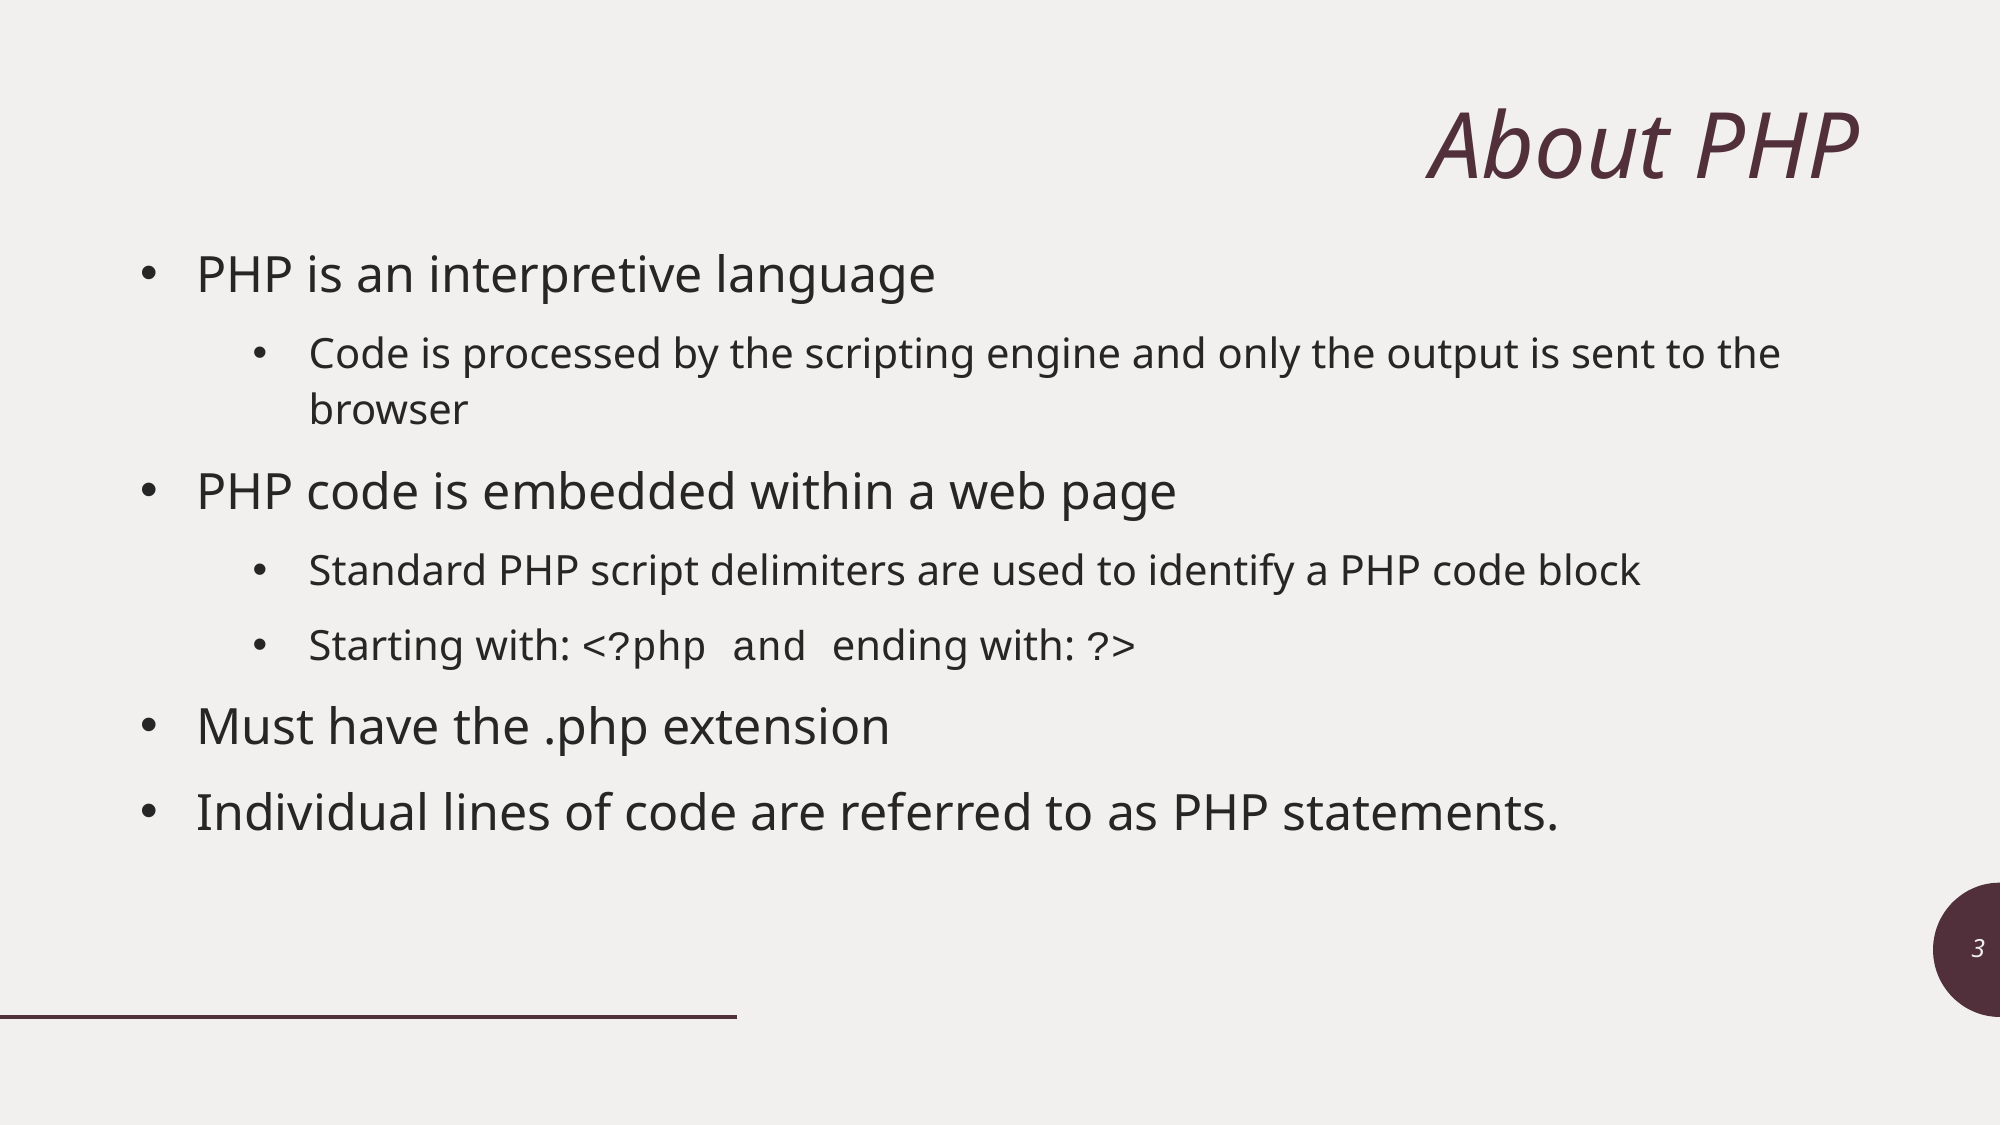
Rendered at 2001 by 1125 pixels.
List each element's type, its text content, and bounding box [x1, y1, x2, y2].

title About PHP [125, 91, 1875, 207]
slide_number 3 [1933, 919, 2000, 980]
list PHP is an interpretive language Code is processed by the scripting engine and only the output is sent to the browser PHP code is embedded within a web page Standard PHP script delimiters are used to identify a PHP code block Starting with: <?php and ending with: ?> Must have the .php extension Individual lines of code are referred to as PHP statements. [125, 227, 1875, 999]
